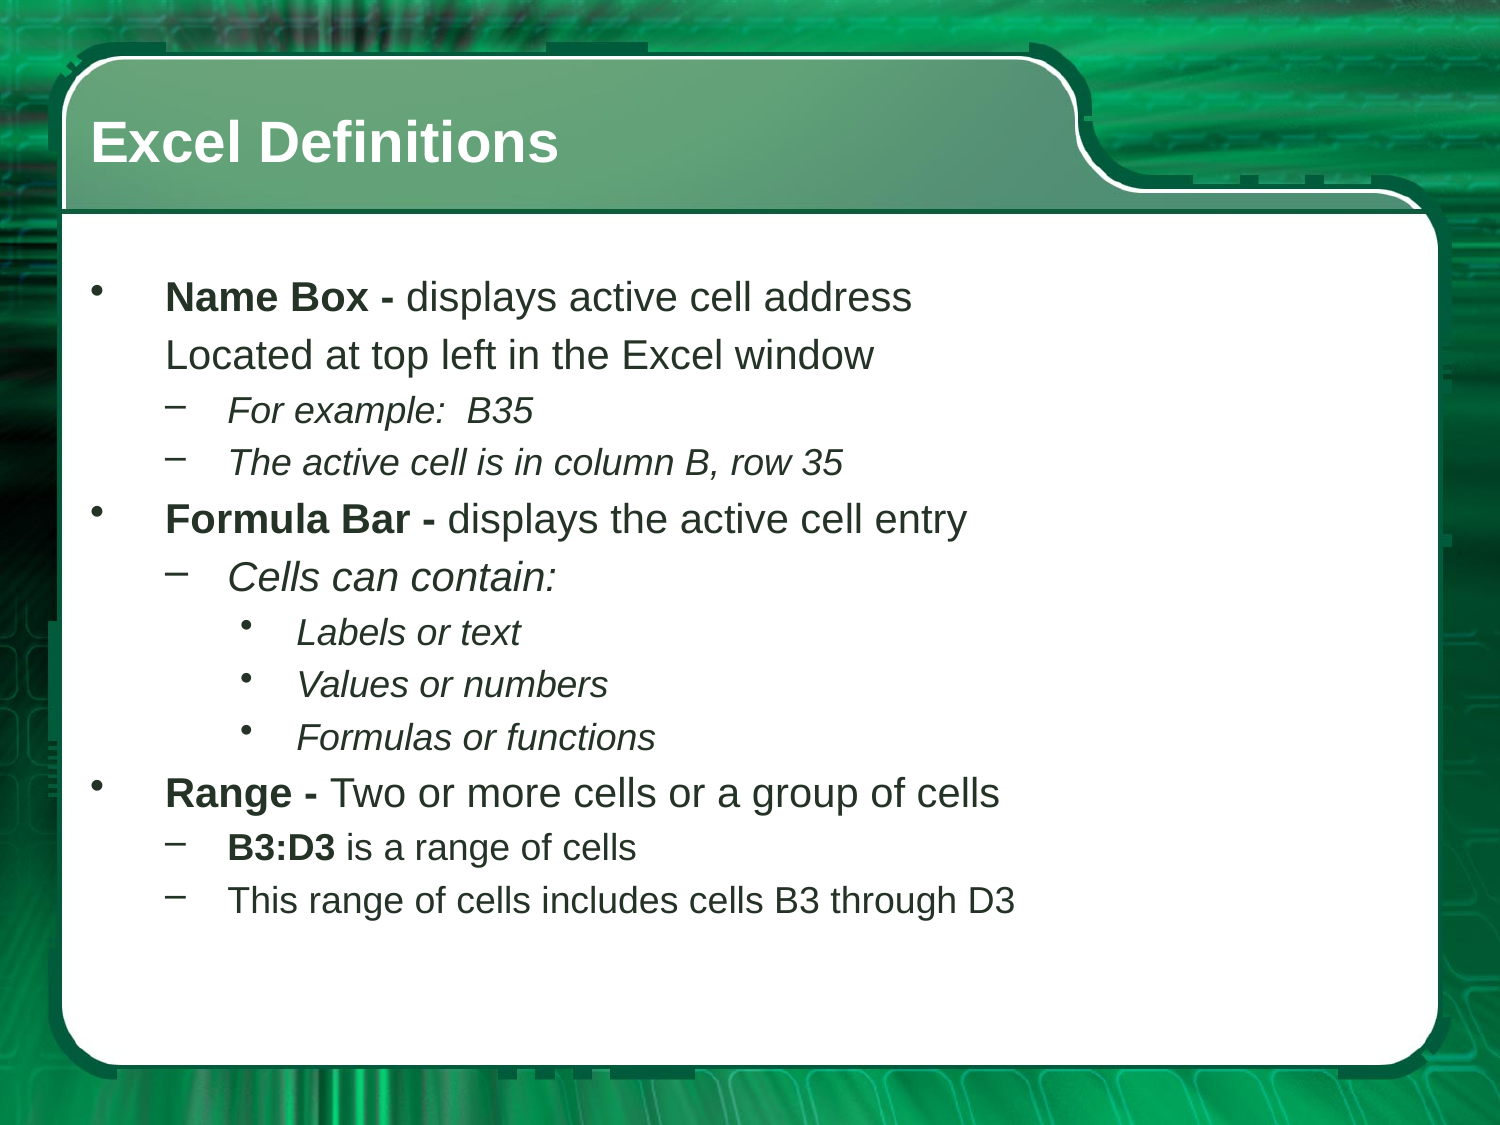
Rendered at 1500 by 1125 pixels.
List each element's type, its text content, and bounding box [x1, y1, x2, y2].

title Excel Definitions [74, 44, 1426, 233]
list Name Box - displays active cell address Located at top left in the Excel window For example: B35 The active cell is in column B, row 35 Formula Bar - displays the active cell entry Cells can contain: Labels or text Values or numbers Formulas or functions Range - Two or more cells or a group of cells B3:D3 is a range of cells This range of cells includes cells B3 through D3 [74, 262, 1338, 1006]
picture [0, 0, 1500, 1125]
